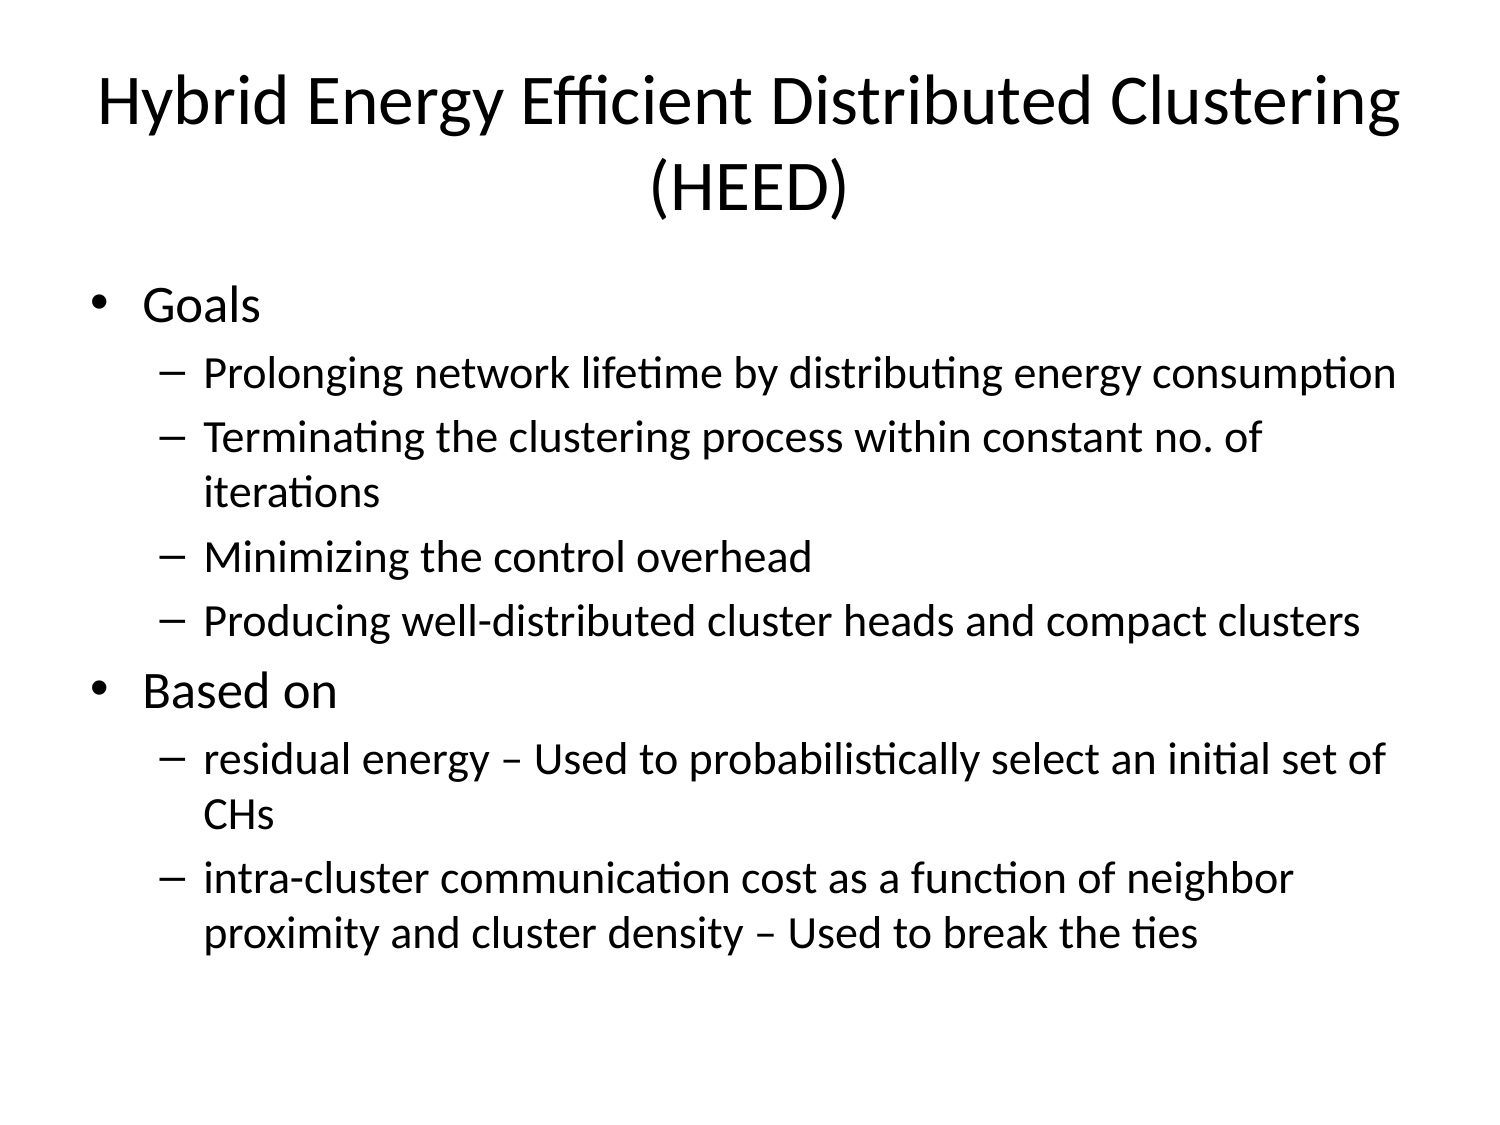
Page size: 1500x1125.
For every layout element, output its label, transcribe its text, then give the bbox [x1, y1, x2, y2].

list Goals Prolonging network lifetime by distributing energy consumption Terminating the clustering process within constant no. of iterations Minimizing the control overhead Producing well-distributed cluster heads and compact clusters Based on residual energy – Used to probabilistically select an initial set of CHs intra-cluster communication cost as a function of neighbor proximity and cluster density – Used to break the ties [75, 262, 1425, 1005]
title Hybrid Energy Efficient Distributed Clustering (HEED) [75, 45, 1425, 233]
